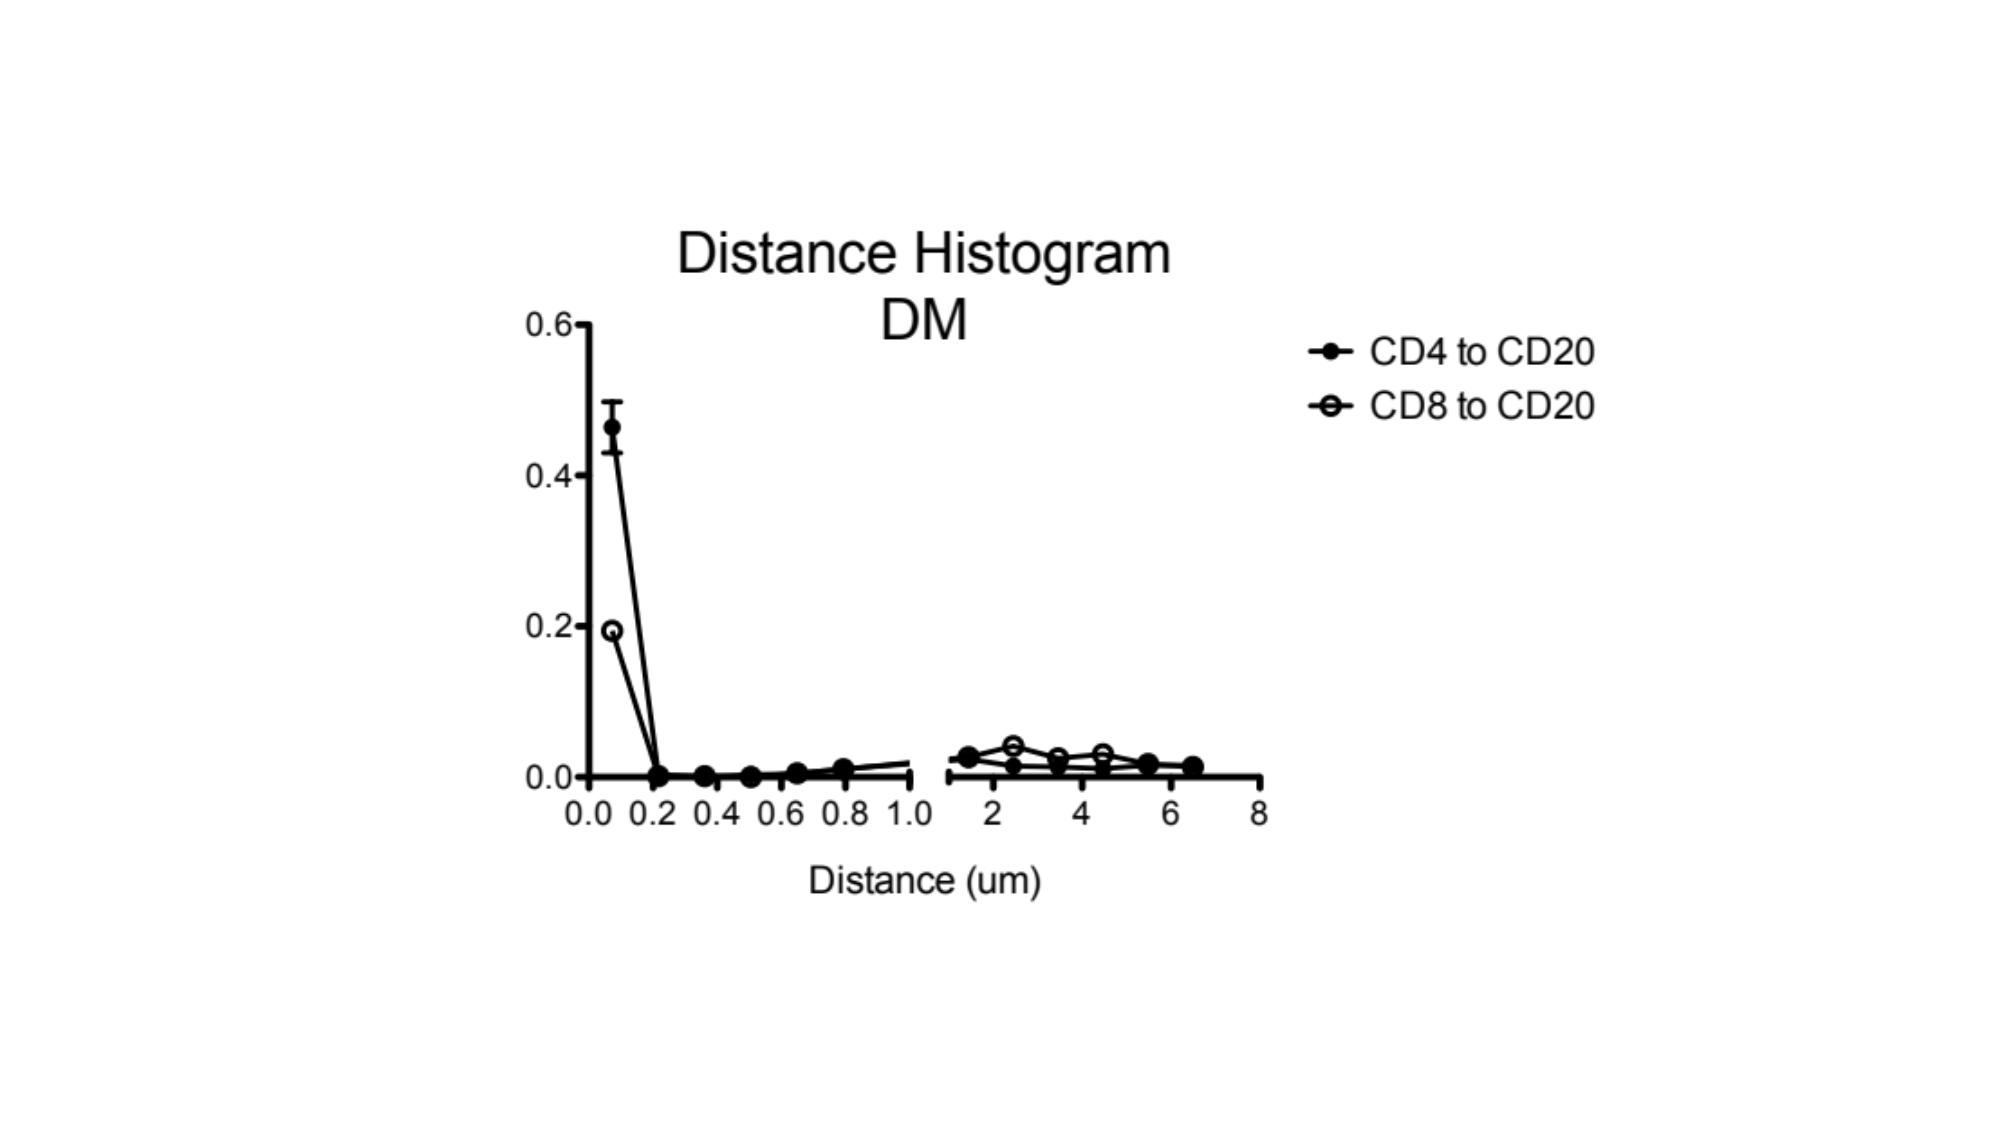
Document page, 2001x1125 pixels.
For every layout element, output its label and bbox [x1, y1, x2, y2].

picture [504, 190, 1623, 935]
